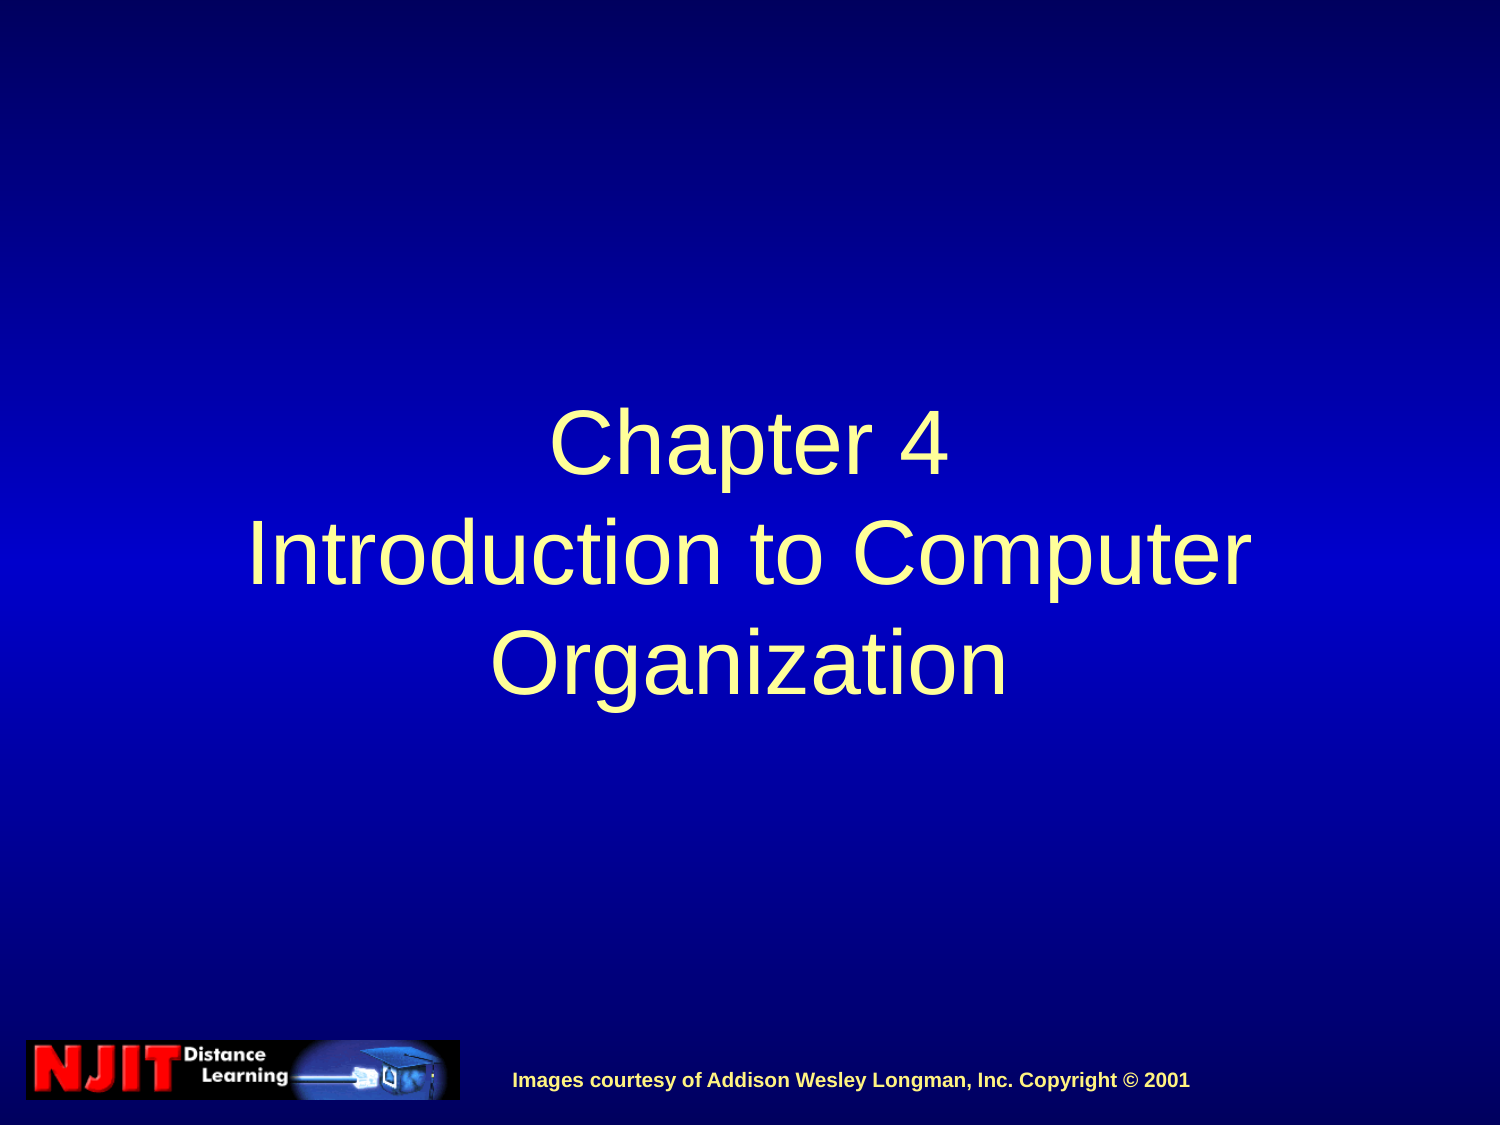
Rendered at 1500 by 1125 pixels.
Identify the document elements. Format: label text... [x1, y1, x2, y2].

picture [26, 1040, 460, 1100]
title Chapter 4 Introduction to Computer Organization [112, 375, 1388, 563]
